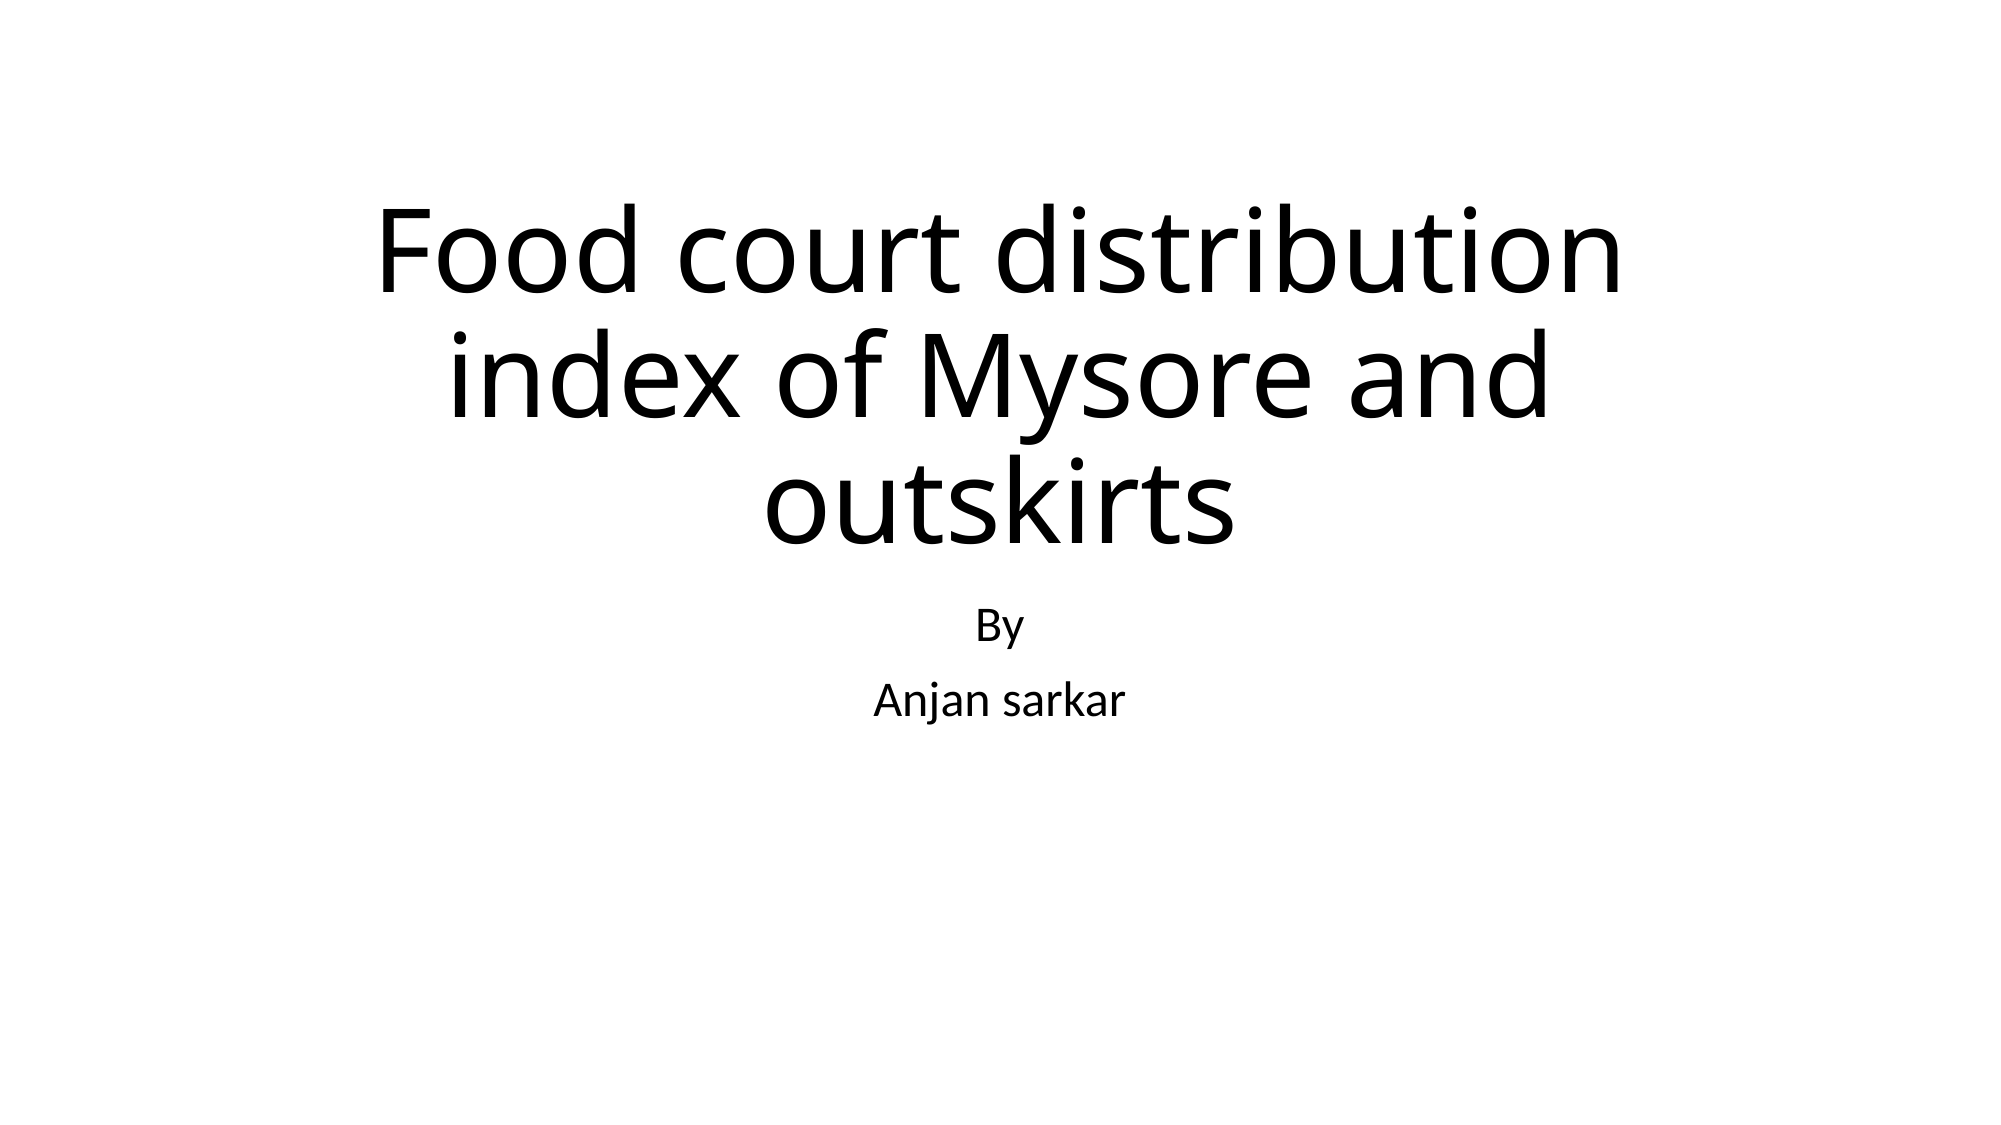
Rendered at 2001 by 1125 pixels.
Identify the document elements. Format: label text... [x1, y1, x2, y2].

title Food court distribution index of Mysore and outskirts [249, 184, 1750, 576]
subtitle By Anjan sarkar [249, 590, 1750, 863]
